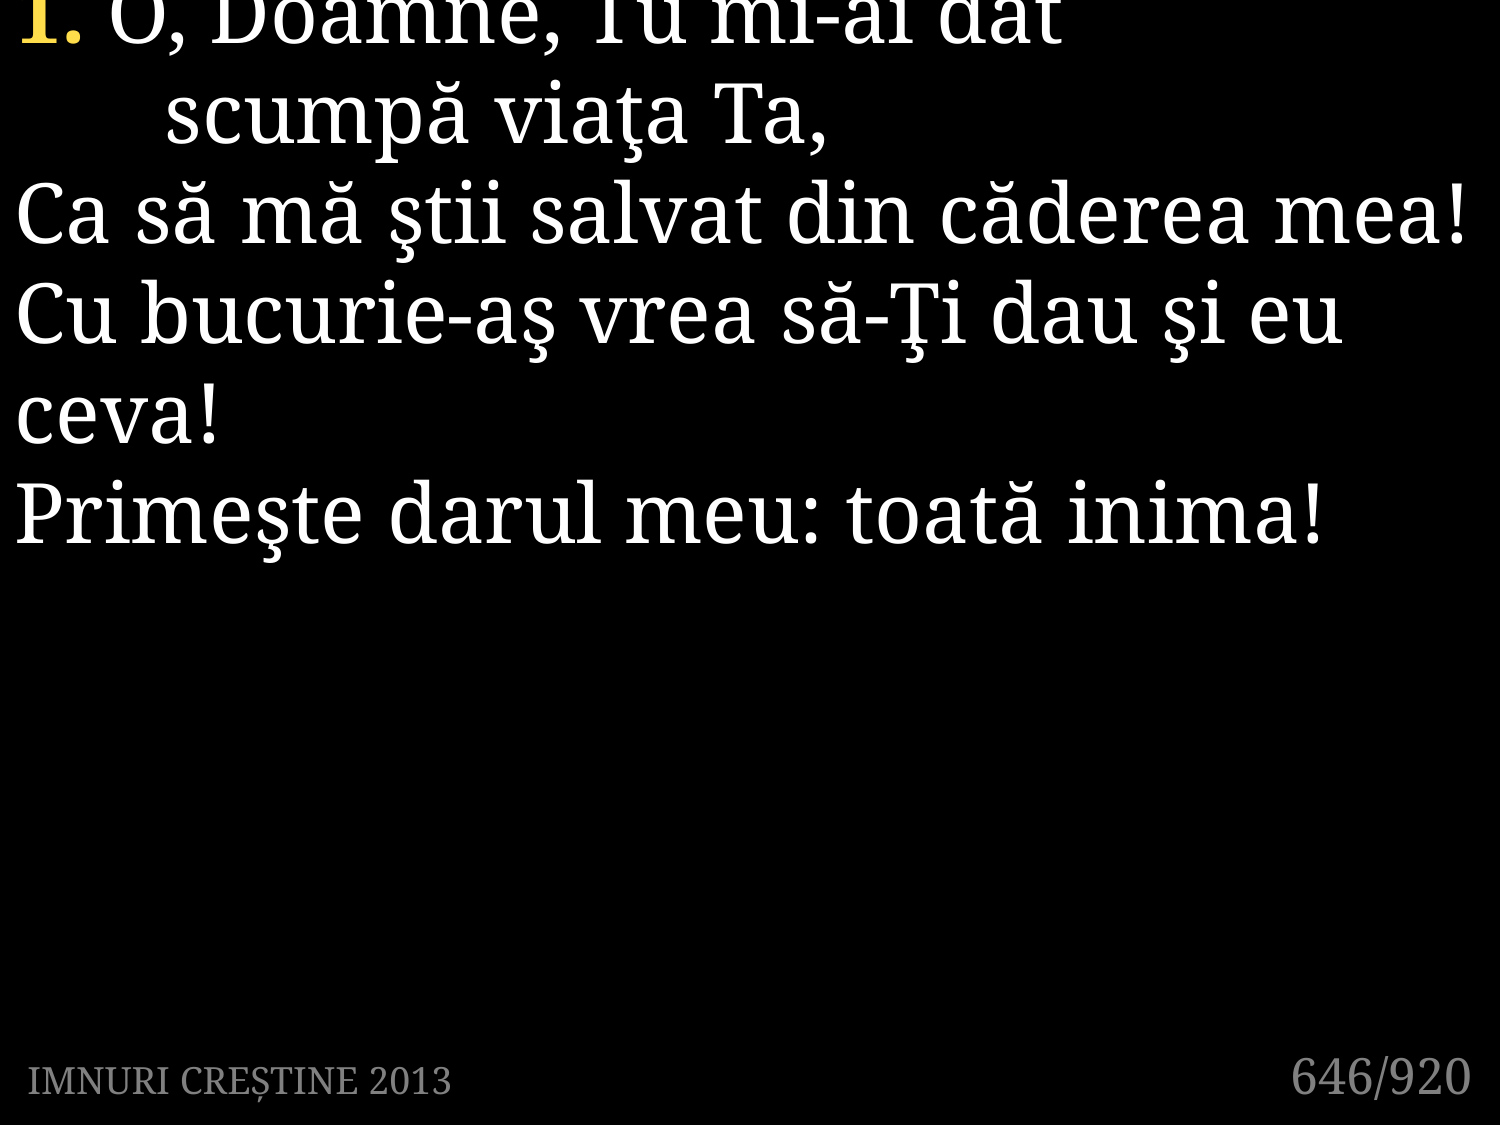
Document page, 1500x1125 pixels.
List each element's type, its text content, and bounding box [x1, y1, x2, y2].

text_box 1. O, Doamne, Tu mi-ai dat scumpă viaţa Ta, Ca să mă ştii salvat din căderea mea! Cu bucurie-aş vrea să-Ţi dau şi eu ceva! Primeşte darul meu: toată inima! [0, 0, 1500, 568]
text_box 646/920 [637, 1037, 1488, 1113]
text_box IMNURI CREȘTINE 2013 [12, 1049, 637, 1110]
